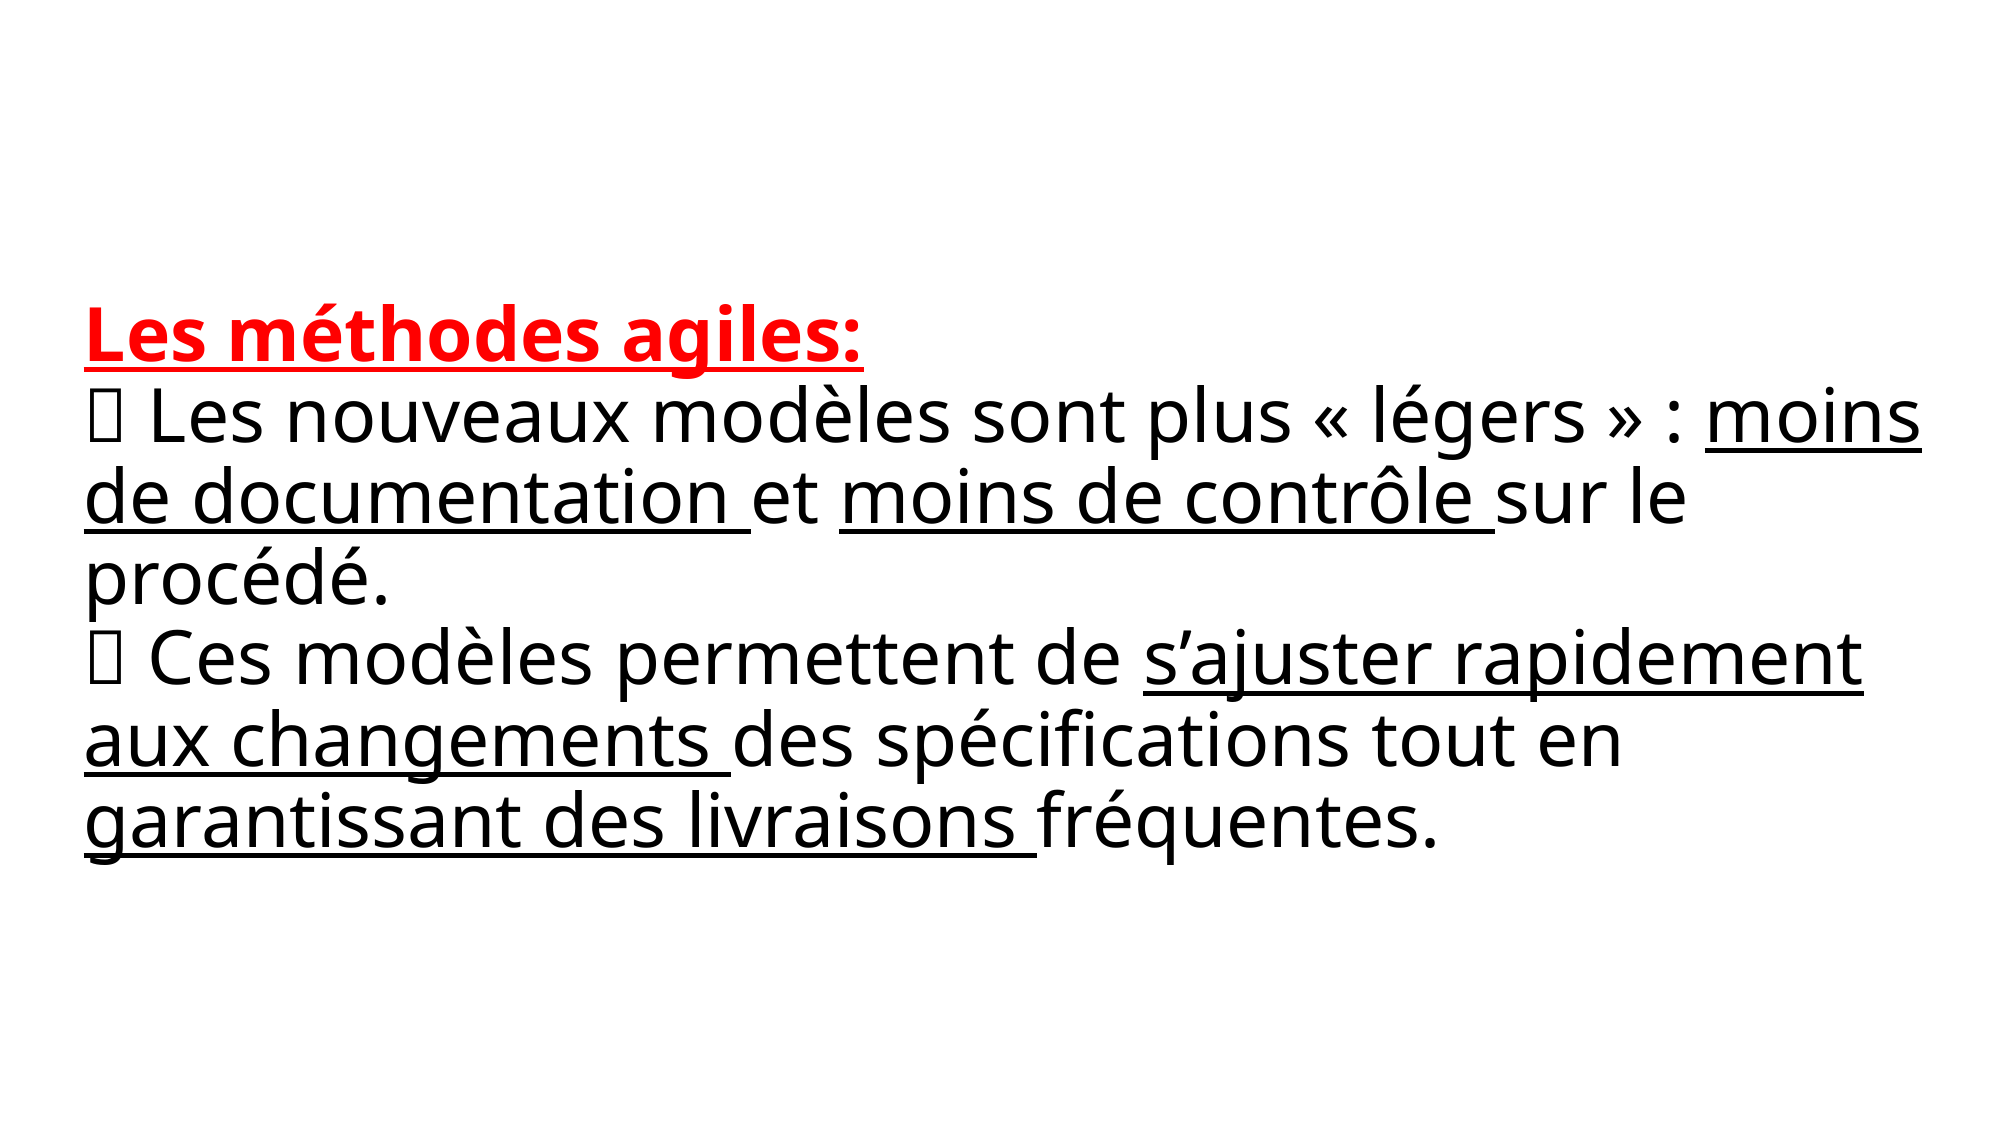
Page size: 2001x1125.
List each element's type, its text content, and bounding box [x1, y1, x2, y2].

title Les méthodes agiles:  Les nouveaux modèles sont plus « légers » : moins de documentation et moins de contrôle sur le procédé.  Ces modèles permettent de s’ajuster rapidement aux changements des spécifications tout en garantissant des livraisons fréquentes. [68, 59, 1950, 1100]
